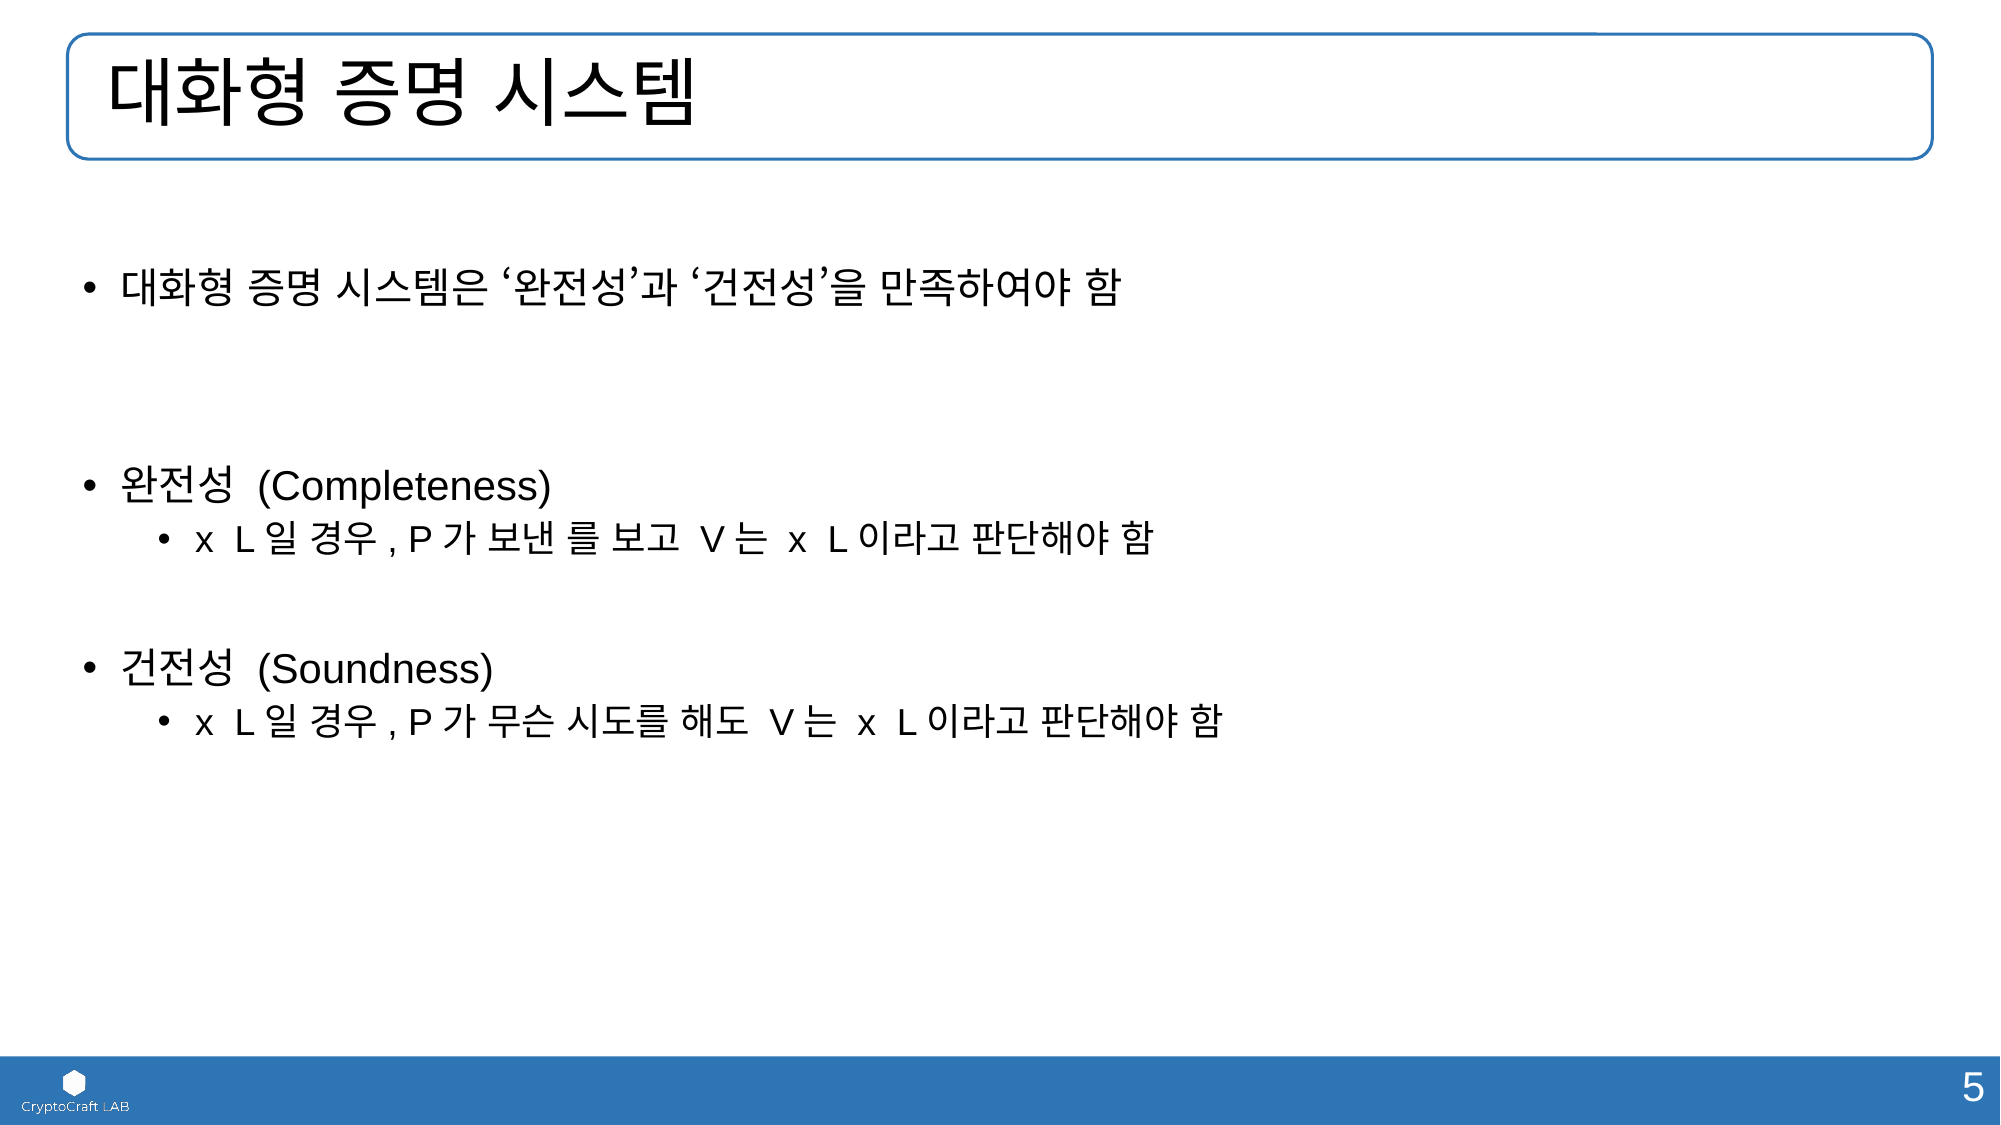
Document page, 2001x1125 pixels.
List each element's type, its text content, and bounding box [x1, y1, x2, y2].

picture [13, 1061, 138, 1123]
title 대화형 증명 시스템 [91, 34, 1933, 160]
